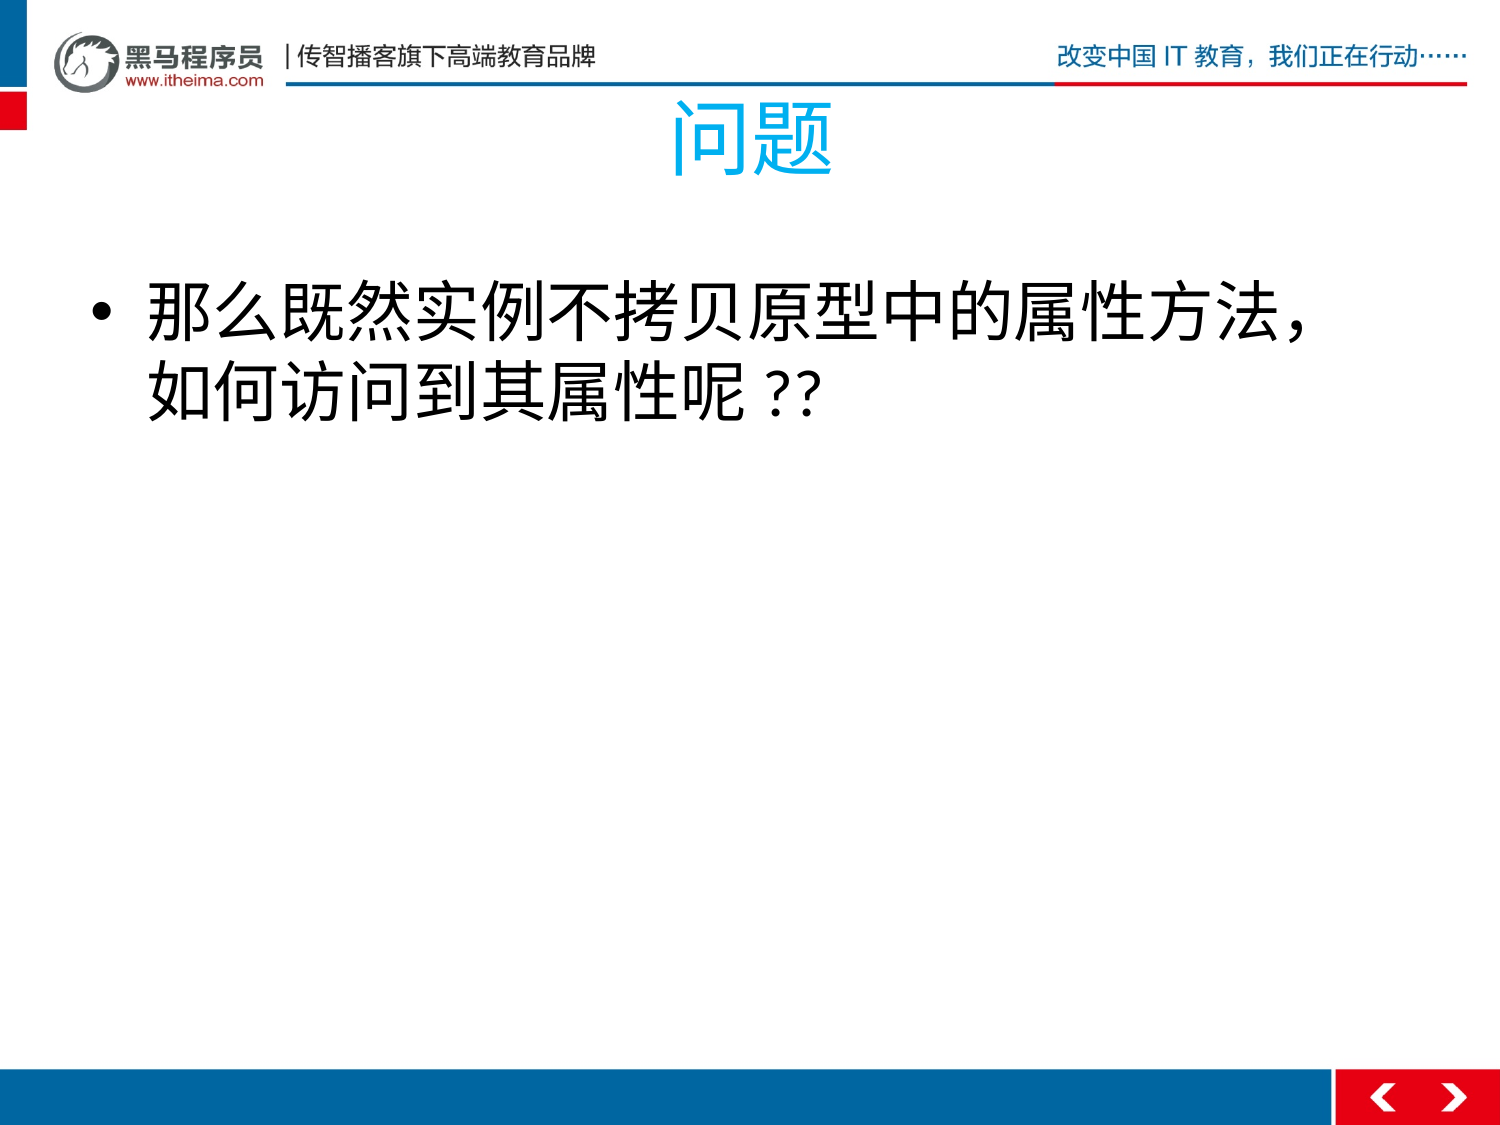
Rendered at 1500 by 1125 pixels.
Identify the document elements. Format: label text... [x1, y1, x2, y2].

title 问题 [76, 42, 1427, 231]
list 那么既然实例不拷贝原型中的属性方法，如何访问到其属性呢?? [75, 262, 1425, 1005]
picture [0, 0, 1500, 1125]
